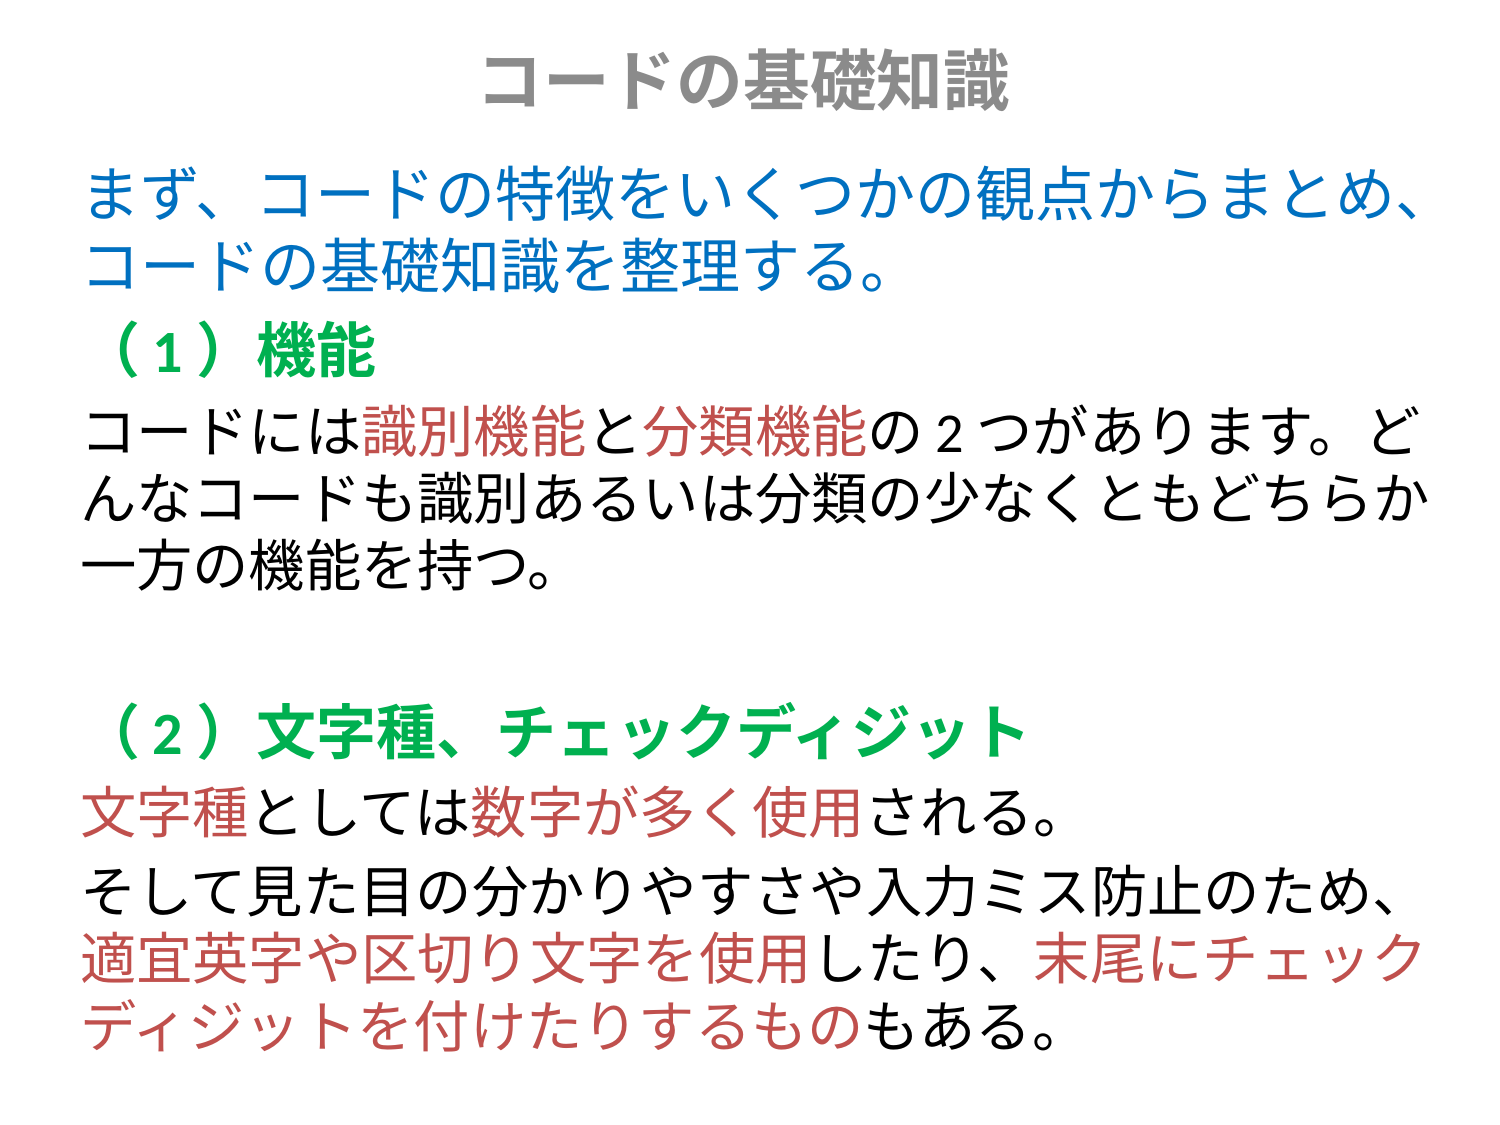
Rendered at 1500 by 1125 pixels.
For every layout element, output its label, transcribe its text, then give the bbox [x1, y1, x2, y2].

text_box まず、コードの特徴をいくつかの観点からまとめ、コードの基礎知識を整理する。 （1）機能 コードには識別機能と分類機能の2つがあります。どんなコードも識別あるいは分類の少なくともどちらか一方の機能を持つ。 （2）文字種、チェックディジット 文字種としては数字が多く使用される。 そして見た目の分かりやすさや入力ミス防止のため、適宜英字や区切り文字を使用したり、末尾にチェックディジットを付けたりするものもある。 [64, 148, 1483, 1071]
subtitle コードの基礎知識 [218, 30, 1269, 138]
